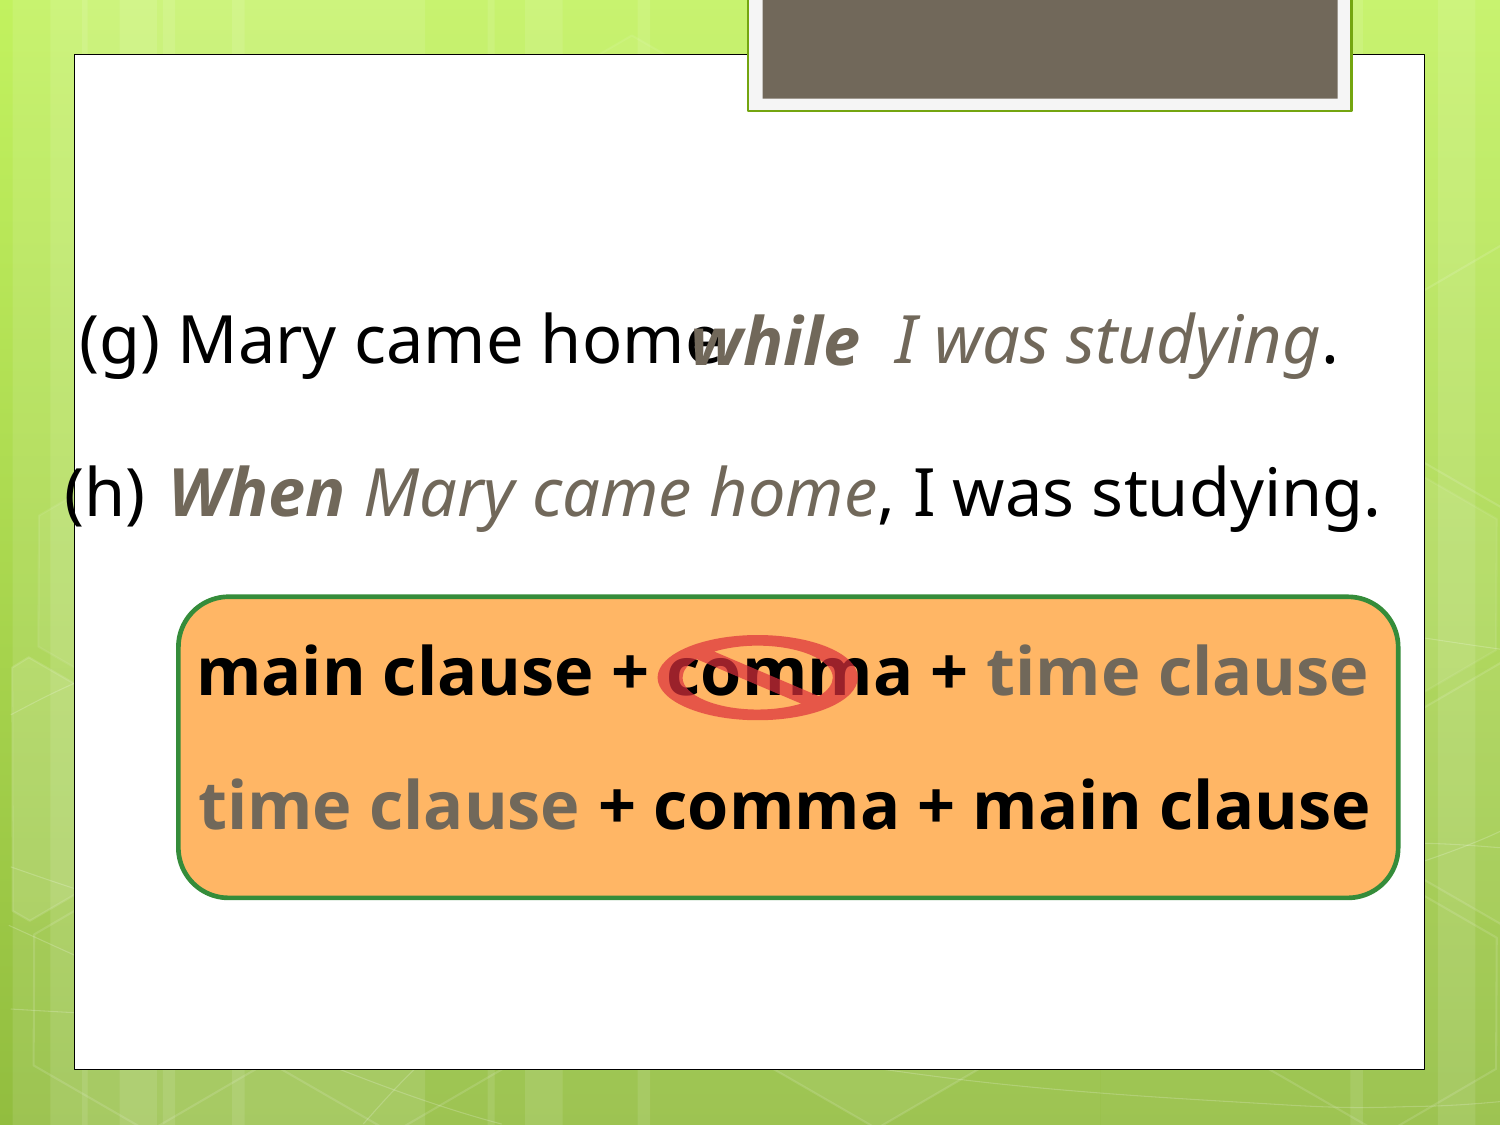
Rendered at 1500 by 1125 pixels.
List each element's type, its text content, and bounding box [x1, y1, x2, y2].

text_box (g) Mary came home I was studying. [64, 289, 1355, 385]
text_box (h) [49, 442, 161, 538]
text_box When Mary came home, I was studying. [161, 442, 1398, 538]
text_box main clause + comma + time clause [181, 621, 1385, 717]
text_box while [676, 290, 875, 386]
text_box [178, 596, 1399, 898]
text_box time clause + comma + main clause [183, 755, 1387, 850]
text_box [657, 635, 858, 721]
